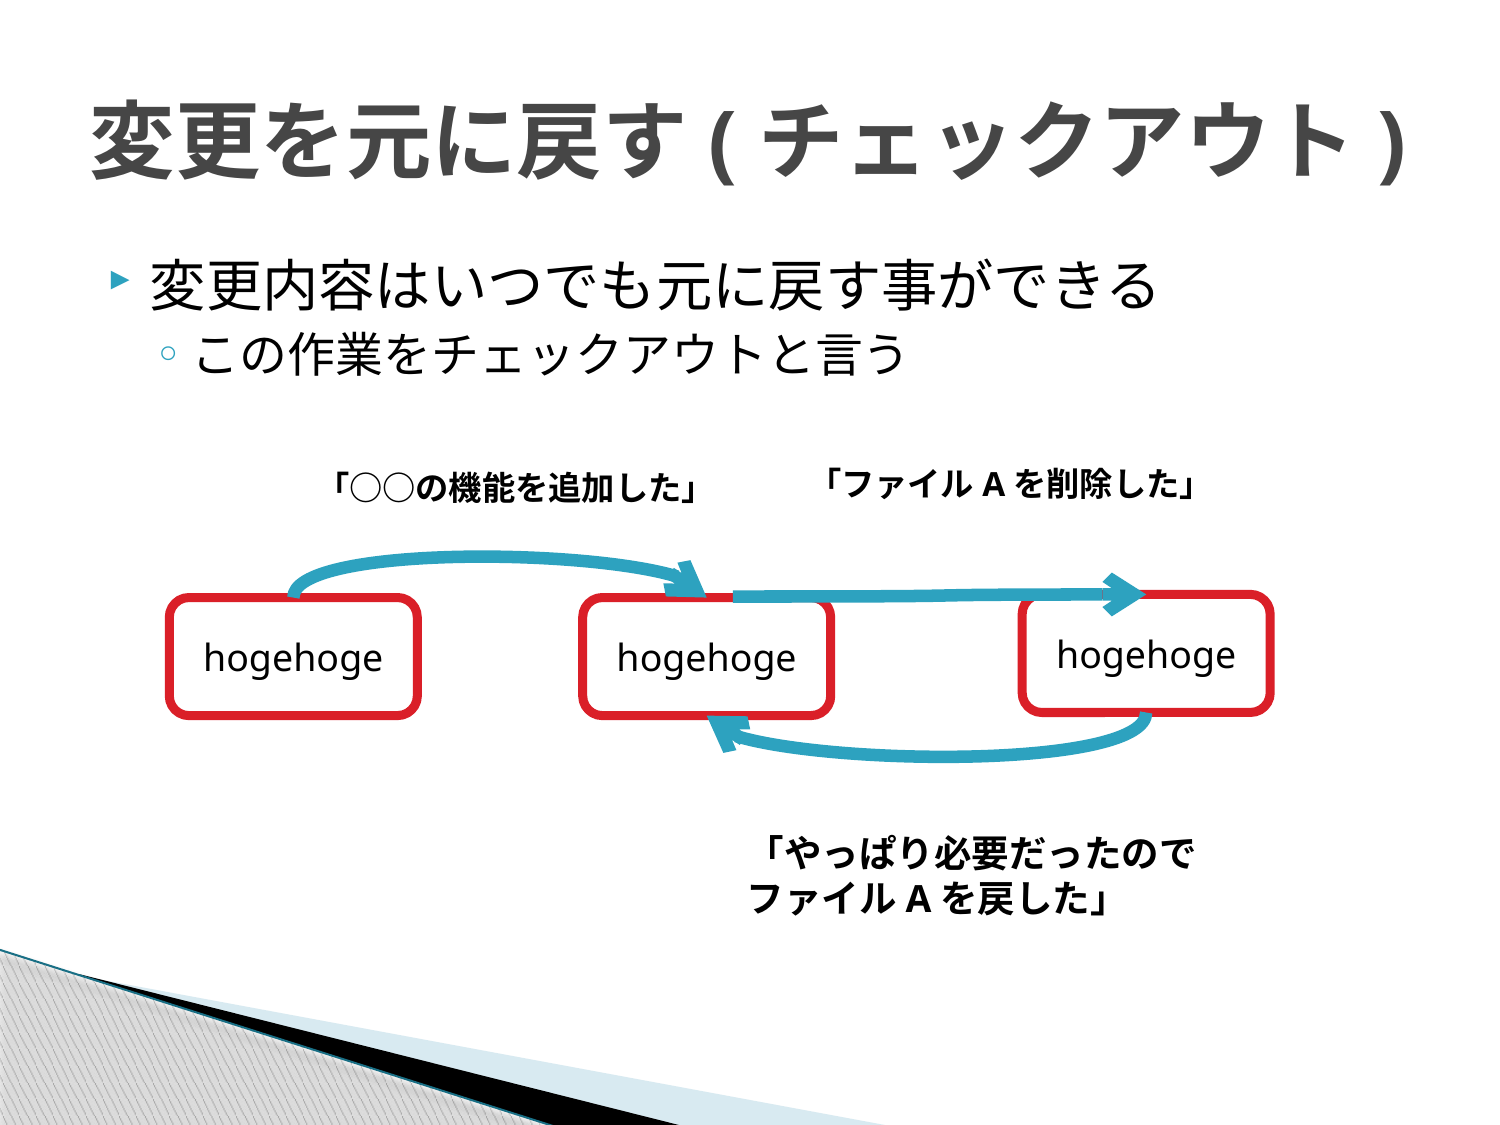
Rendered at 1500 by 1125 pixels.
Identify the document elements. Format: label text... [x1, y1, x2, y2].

list 変更内容はいつでも元に戻す事ができる この作業をチェックアウトと言う [75, 243, 1425, 986]
text_box hogehoge [578, 593, 836, 721]
text_box 「ファイルAを削除した」 [793, 456, 932, 511]
text_box 「○○の機能を追加した」 [301, 459, 493, 514]
text_box 「やっぱり必要だったので ファイルAを戻した」 [731, 822, 918, 928]
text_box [499, 390, 503, 805]
text_box hogehoge [1017, 589, 1275, 718]
text_box hogehoge [164, 593, 422, 721]
text_box 「ファイルAを削除した」 [946, 456, 1228, 511]
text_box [924, 494, 929, 935]
text_box 「やっぱり必要だったので ファイルAを戻した」 [934, 822, 1212, 928]
title 変更を元に戻す(チェックアウト) [75, 45, 1425, 233]
text_box 「○○の機能を追加した」 [508, 459, 730, 514]
